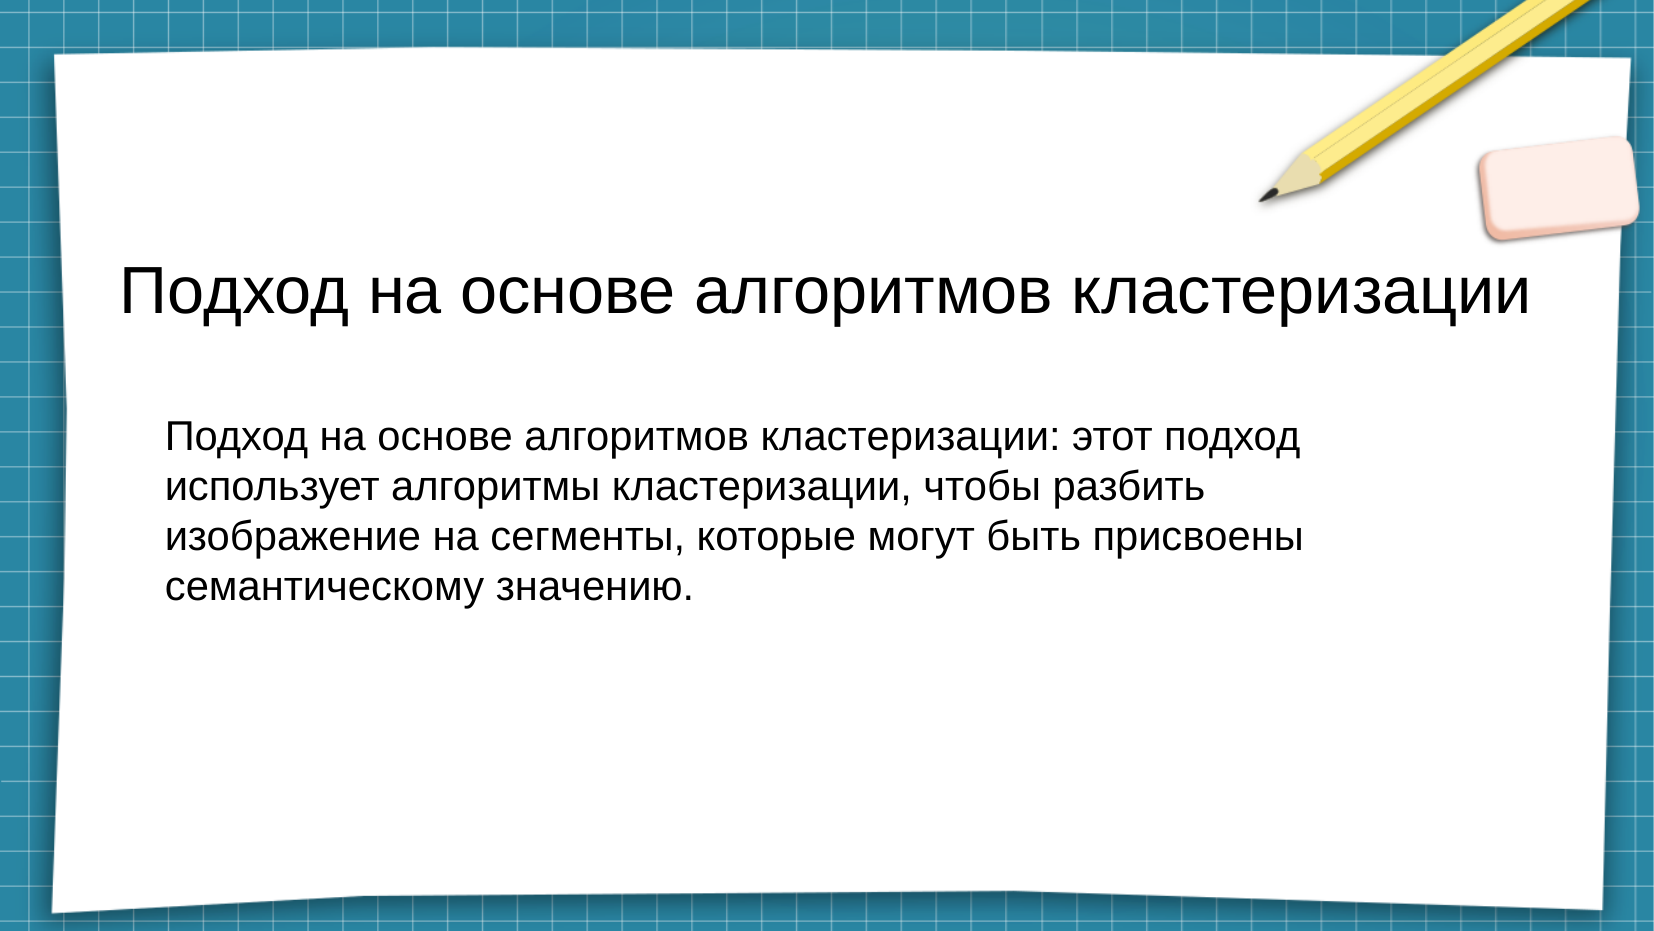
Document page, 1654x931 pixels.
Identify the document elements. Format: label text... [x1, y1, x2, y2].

text_box Подход на основе алгоритмов кластеризации: этот подход использует алгоритмы кластеризации, чтобы разбить изображение на сегменты, которые могут быть присвоены семантическому значению. [150, 401, 1425, 695]
title Подход на основе алгоритмов кластеризации [82, 180, 1571, 393]
picture [0, 0, 1654, 931]
